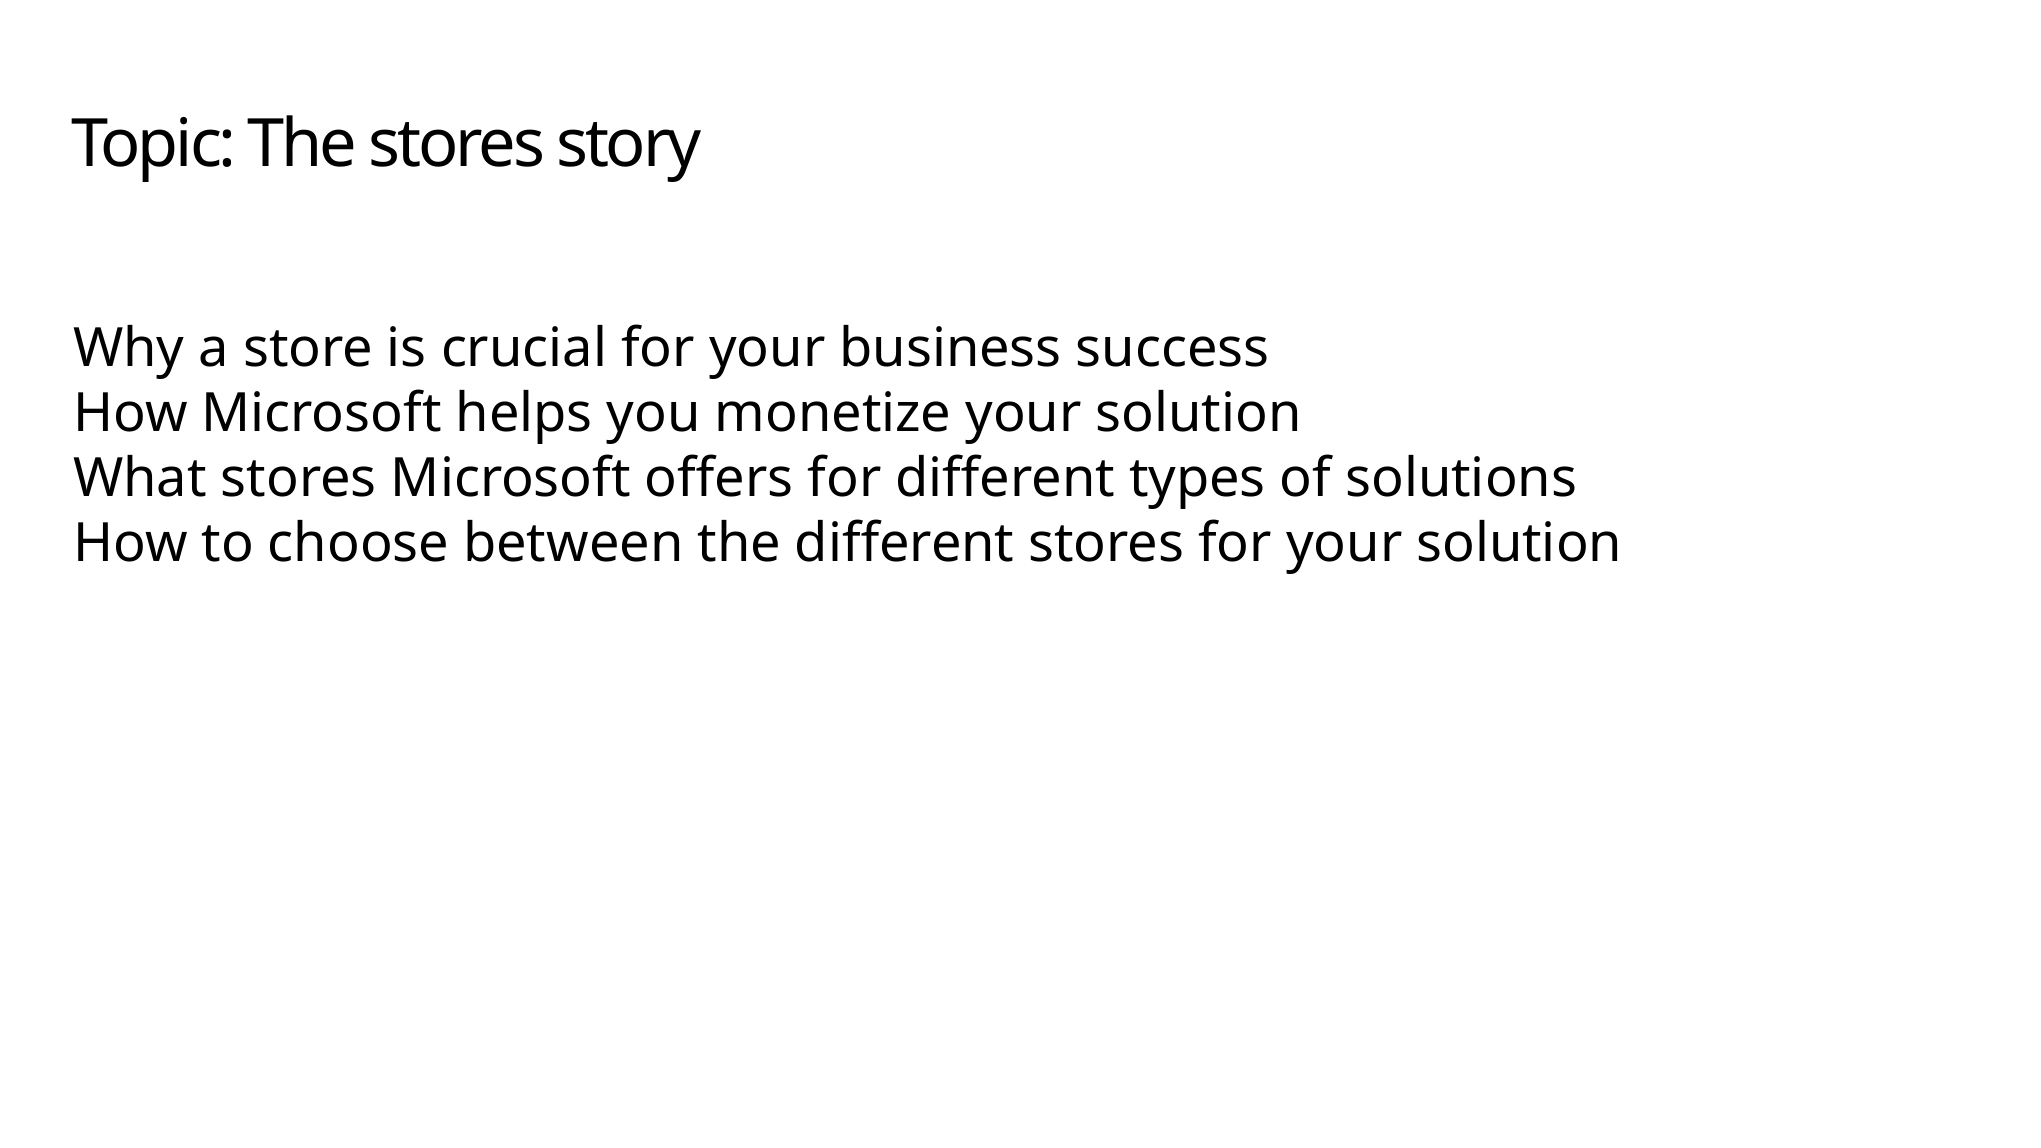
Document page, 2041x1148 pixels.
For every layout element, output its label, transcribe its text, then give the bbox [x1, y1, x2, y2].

title Topic: The stores story [71, 72, 1969, 198]
list Why a store is crucial for your business success How Microsoft helps you monetize your solution What stores Microsoft offers for different types of solutions How to choose between the different stores for your solution [73, 312, 1970, 575]
